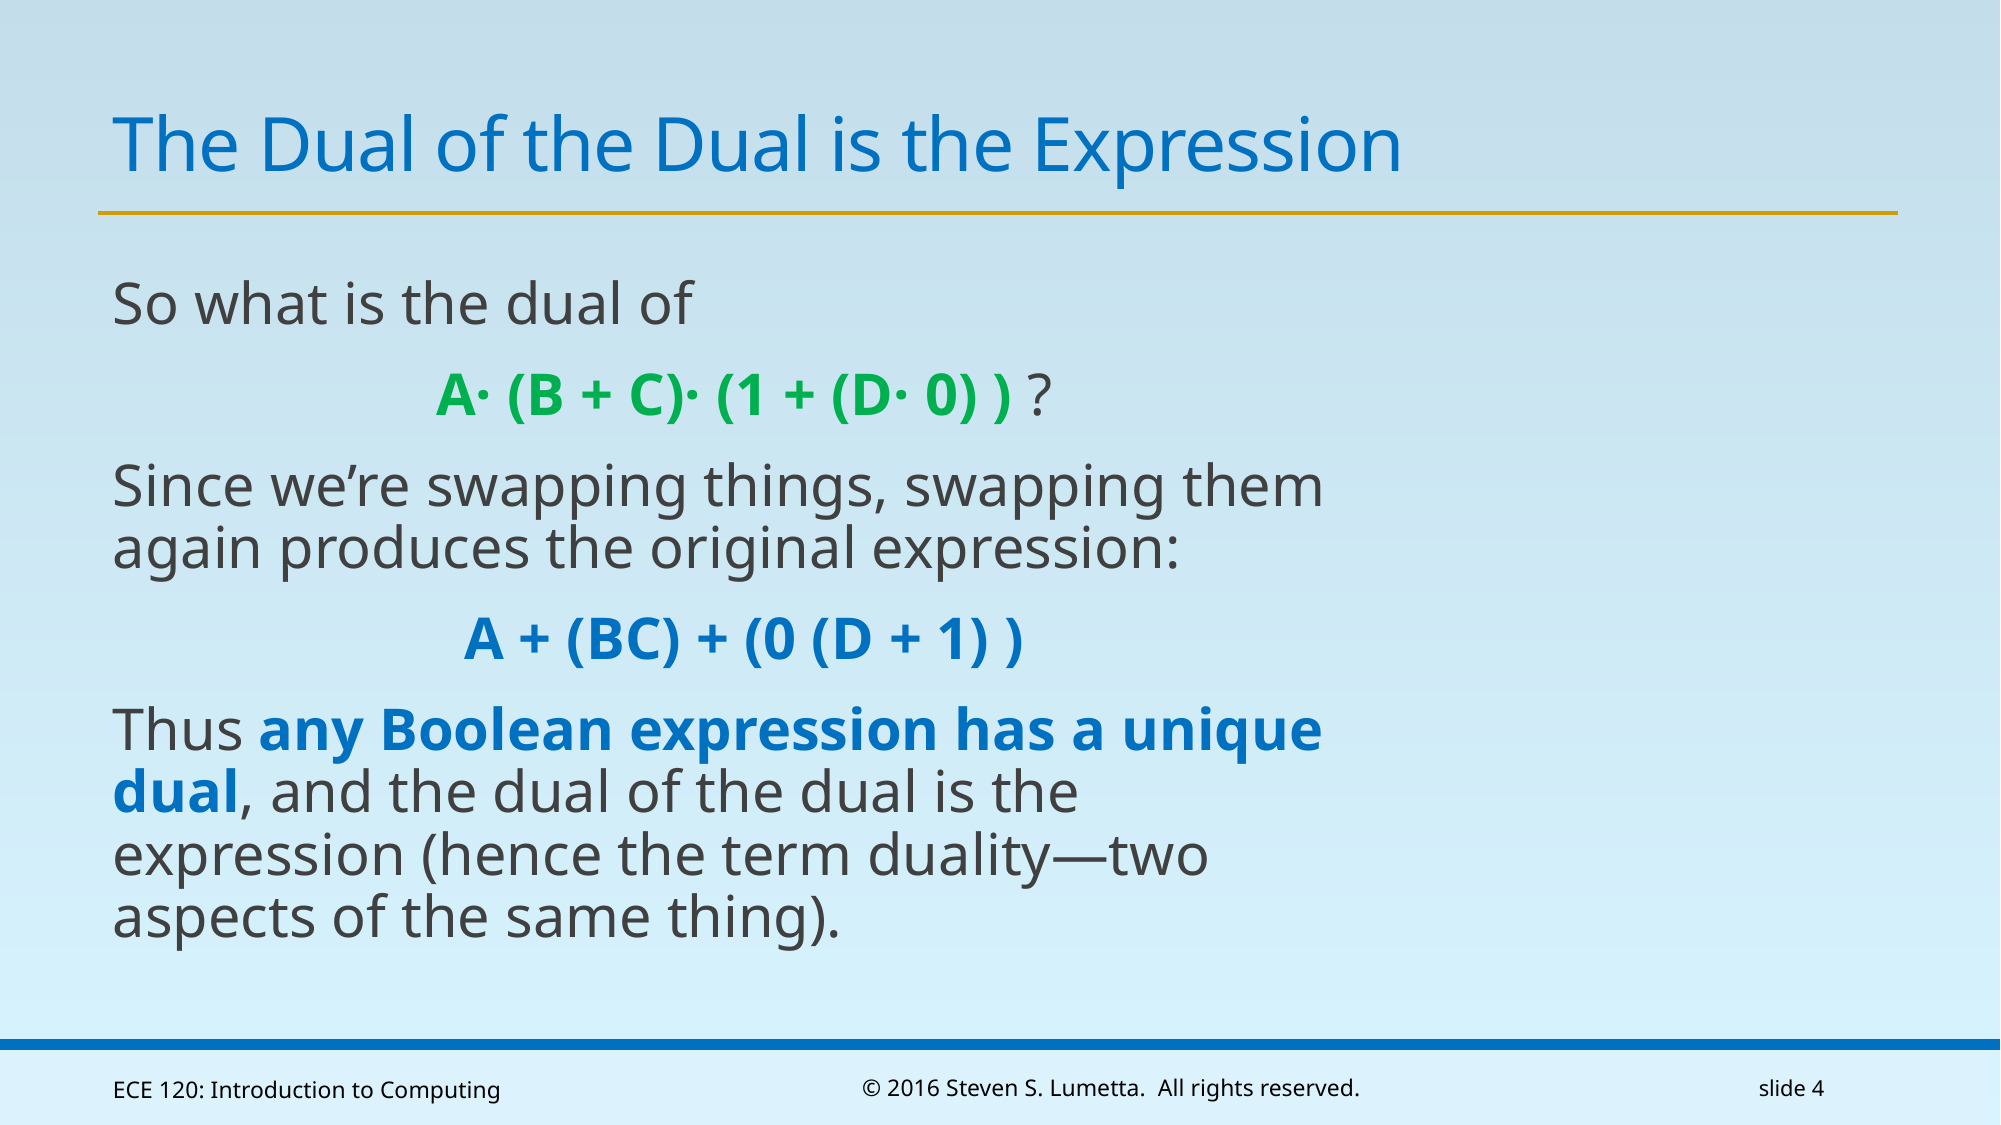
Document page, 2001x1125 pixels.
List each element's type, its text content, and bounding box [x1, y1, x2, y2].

title The Dual of the Dual is the Expression [97, 88, 1900, 194]
slide_number slide 4 [1624, 1059, 1840, 1120]
slide_number ECE 120: Introduction to Computing [97, 1059, 586, 1120]
footer © 2016 Steven S. Lumetta. All rights reserved. [604, 1059, 1376, 1120]
list So what is the dual of A· (B + C)· (1 + (D· 0) ) ? Since we’re swapping things, swapping them again produces the original expression: A + (BC) + (0 (D + 1) ) Thus any Boolean expression has a unique dual, and the dual of the dual is the expression (hence the term duality—two aspects of the same thing). [97, 267, 1377, 963]
